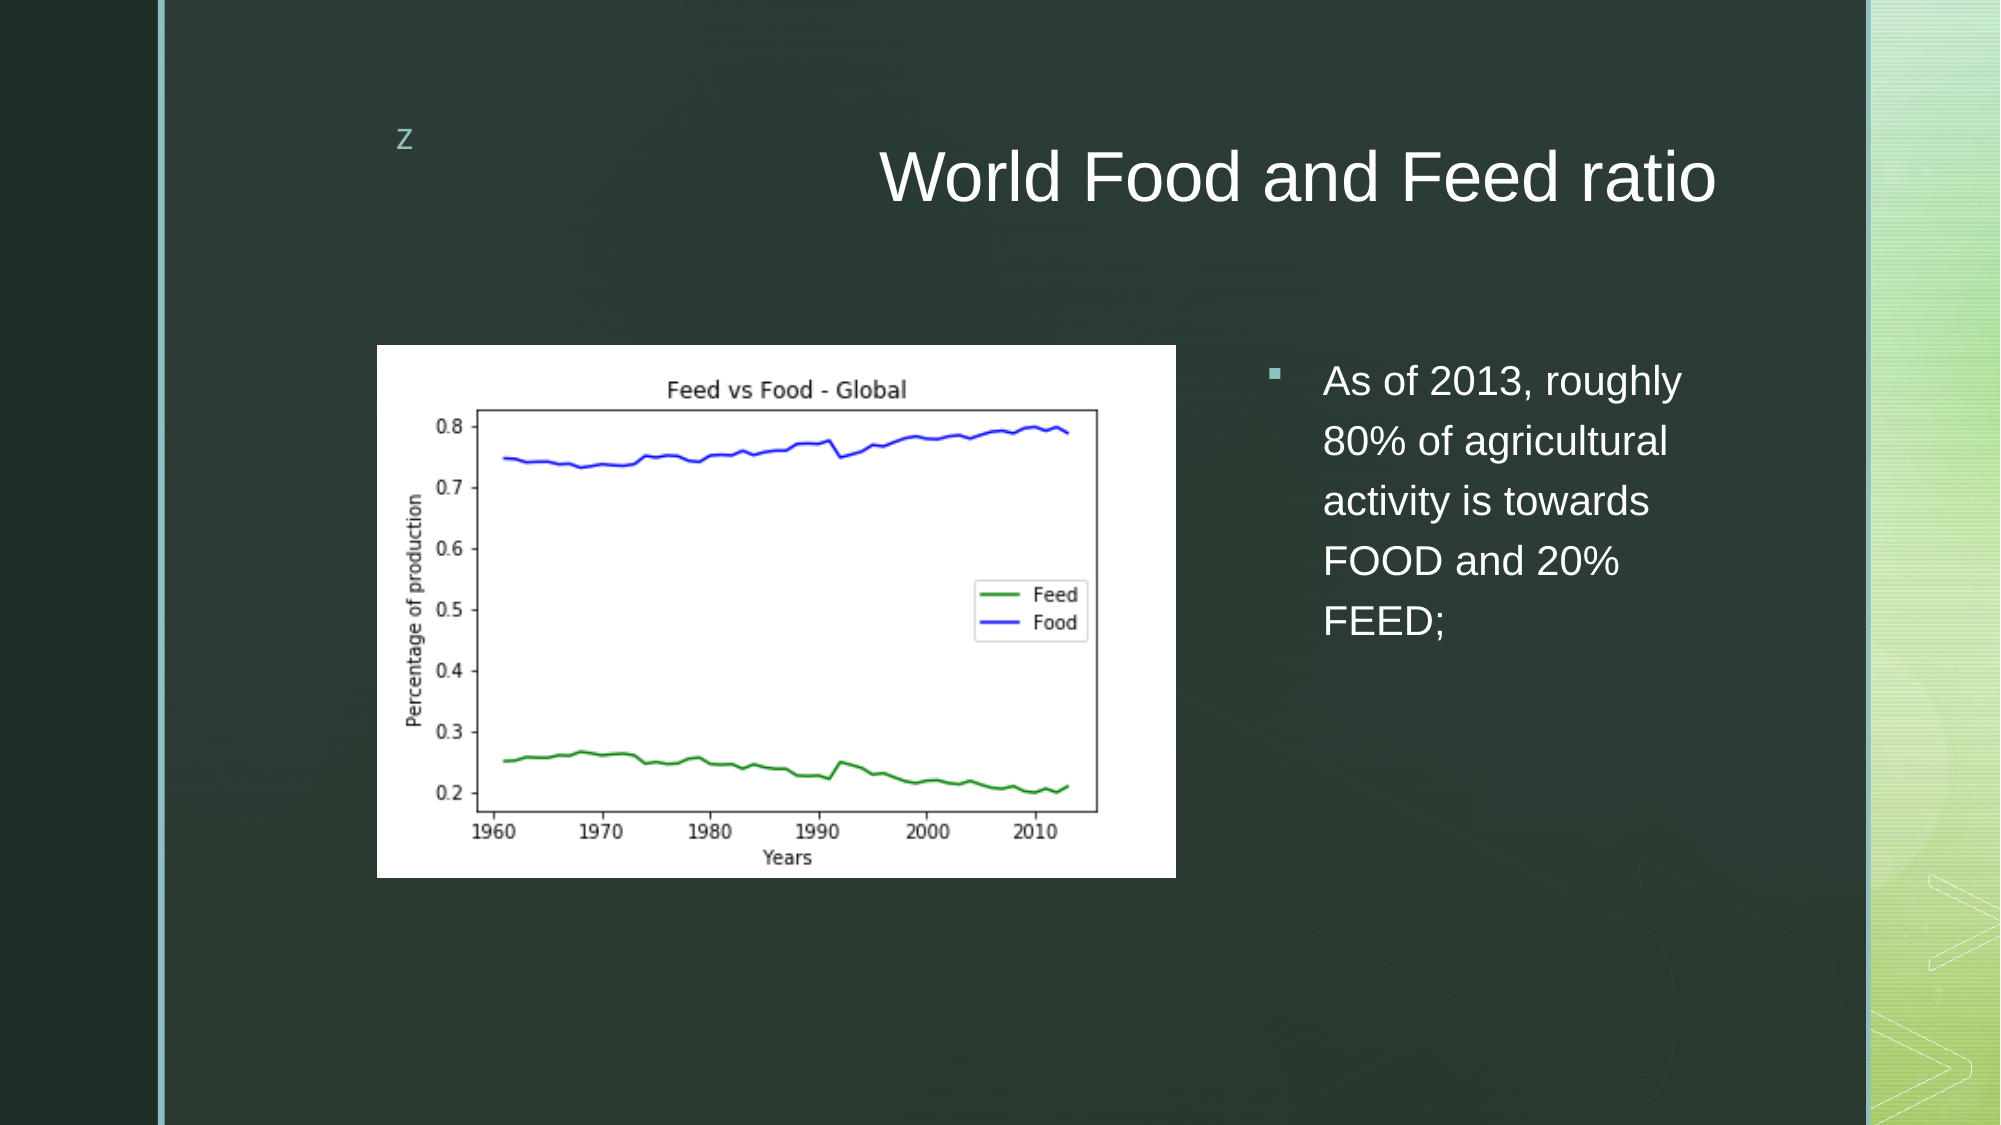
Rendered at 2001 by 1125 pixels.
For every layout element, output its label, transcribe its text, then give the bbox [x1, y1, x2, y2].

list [377, 345, 1176, 878]
text_box As of 2013, roughly 80% of agricultural activity is towards FOOD and 20% FEED; [1251, 287, 1705, 887]
picture [1871, 0, 2001, 1125]
title World Food and Feed ratio [428, 132, 1734, 310]
